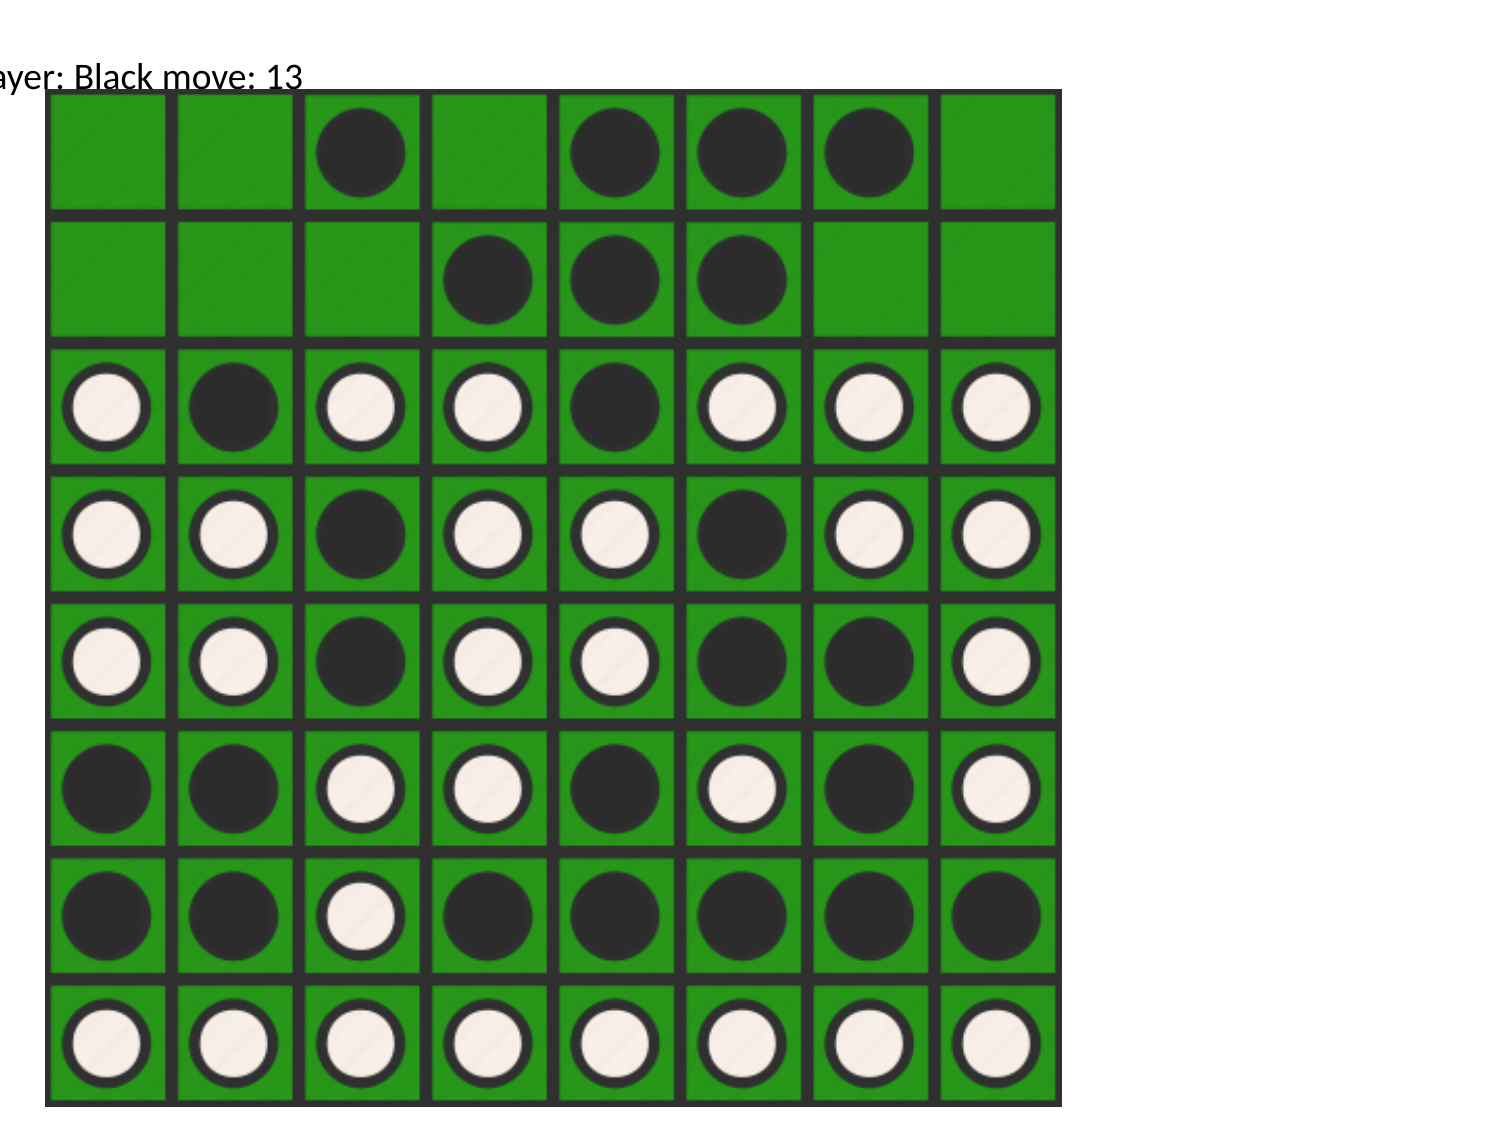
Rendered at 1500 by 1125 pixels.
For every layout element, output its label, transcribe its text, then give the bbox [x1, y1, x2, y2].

picture [44, 89, 1062, 1107]
text_box turn: 51 player: Black move: 13 [0, 44, 319, 105]
